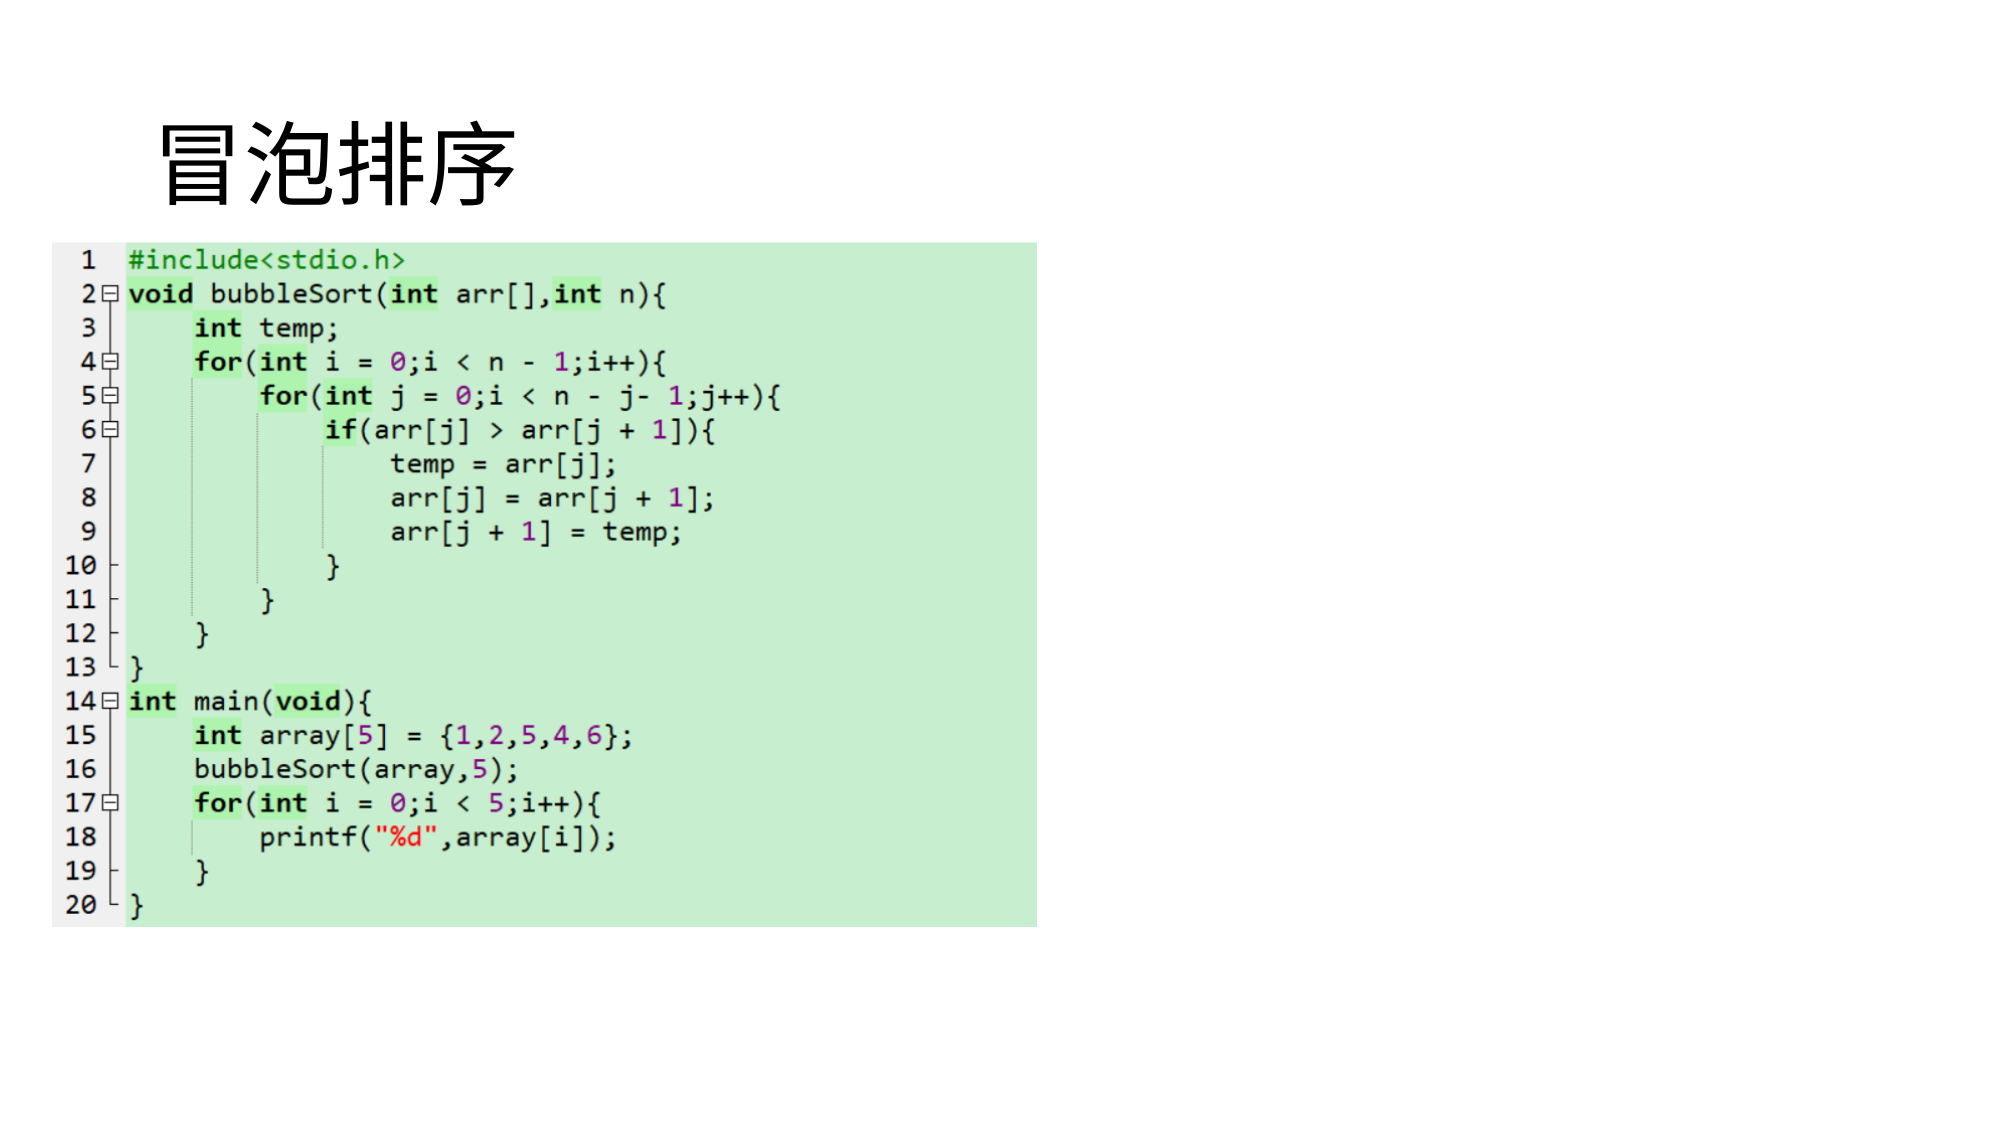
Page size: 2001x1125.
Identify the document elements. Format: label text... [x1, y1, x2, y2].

title 冒泡排序 [137, 59, 1863, 278]
picture [52, 242, 1037, 927]
